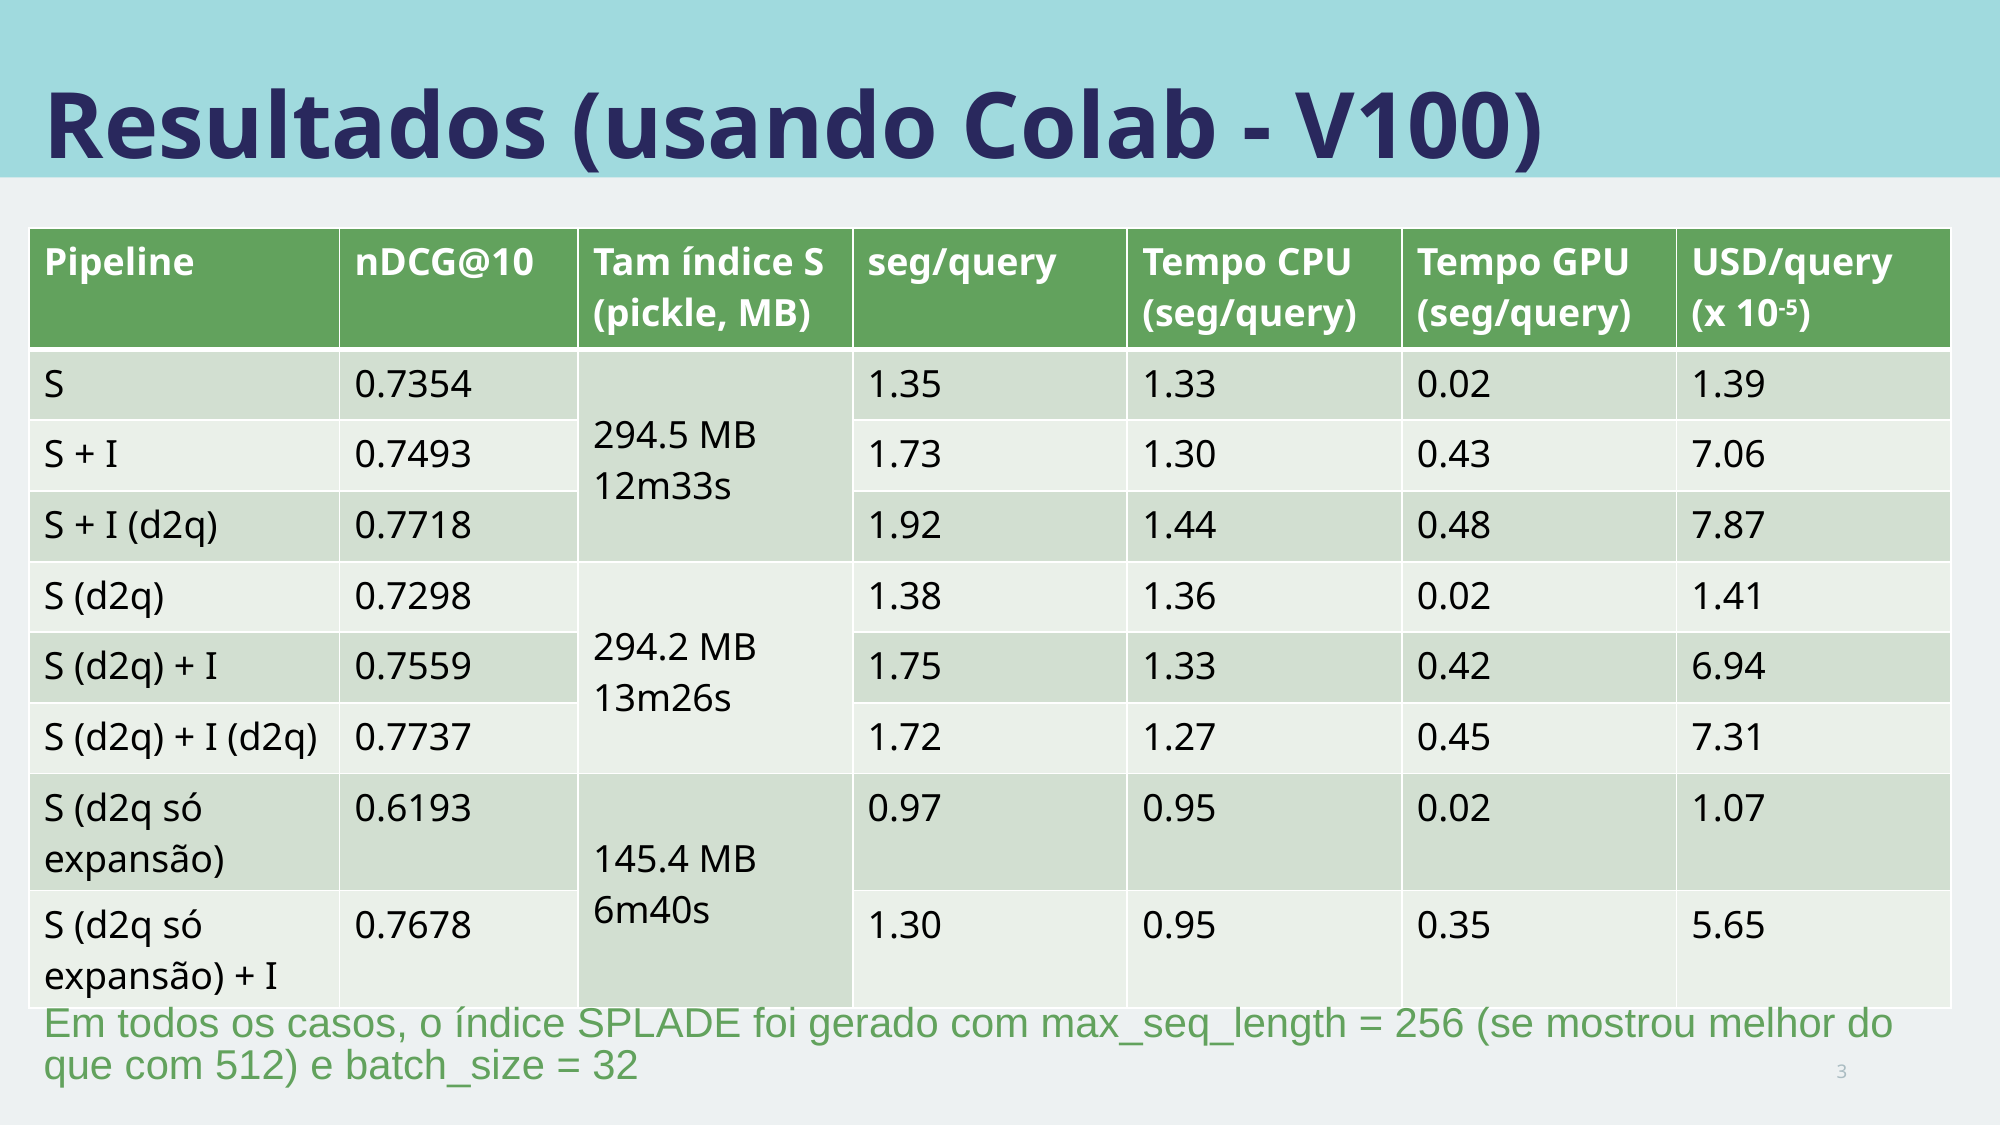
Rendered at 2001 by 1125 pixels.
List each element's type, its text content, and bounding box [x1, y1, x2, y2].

text_box Em todos os casos, o índice SPLADE foi gerado com max_seq_length = 256 (se mostrou melhor do que com 512) e batch_size = 32 [28, 996, 1948, 1103]
table_cell 1.44 [1128, 492, 1401, 561]
table_cell 1.07 [1677, 774, 1950, 890]
table_cell 1.72 [854, 704, 1126, 773]
table_cell 0.7678 [340, 891, 577, 996]
table_header Tempo CPU (seg/query) [1128, 229, 1401, 347]
table_cell 0.42 [1403, 633, 1676, 702]
table_cell S + I [30, 421, 339, 490]
table_cell 0.02 [1403, 563, 1676, 631]
table_cell 0.48 [1403, 492, 1676, 561]
table_cell 1.30 [1128, 421, 1401, 490]
table_header Pipeline [30, 229, 339, 347]
table_cell 0.02 [1403, 352, 1676, 419]
table_cell 0.7493 [340, 421, 577, 490]
table_cell 7.06 [1677, 421, 1950, 490]
table_cell 0.35 [1403, 891, 1676, 996]
table_cell 0.43 [1403, 421, 1676, 490]
title Resultados (usando Colab - V100) [28, 66, 1887, 186]
table_header USD/query (x 10-5) [1677, 229, 1950, 347]
table_cell 1.35 [854, 352, 1126, 419]
table_cell 1.38 [854, 563, 1126, 631]
table_cell S (d2q só expansão) [30, 774, 339, 890]
table_cell 0.7559 [340, 633, 577, 702]
table_cell S (d2q) [30, 563, 339, 631]
table_cell 0.95 [1128, 891, 1401, 996]
table_cell 294.2 MB 13m26s [579, 563, 852, 773]
table_cell 145.4 MB 6m40s [579, 774, 852, 996]
table_cell 0.45 [1403, 704, 1676, 773]
table_cell 294.5 MB 12m33s [579, 352, 852, 561]
table_cell 1.36 [1128, 563, 1401, 631]
table_cell 7.87 [1677, 492, 1950, 561]
table_header nDCG@10 [340, 229, 577, 347]
table_cell 0.97 [854, 774, 1126, 890]
table_cell 1.41 [1677, 563, 1950, 631]
table_cell 0.95 [1128, 774, 1401, 890]
table_cell 0.7718 [340, 492, 577, 561]
table_cell 1.27 [1128, 704, 1401, 773]
table_cell 1.30 [854, 891, 1126, 996]
table_cell 0.7354 [340, 352, 577, 419]
table_cell 0.6193 [340, 774, 577, 890]
table_cell 1.75 [854, 633, 1126, 702]
table_cell S (d2q) + I (d2q) [30, 704, 339, 773]
table_cell 0.7298 [340, 563, 577, 631]
table_cell 1.33 [1128, 352, 1401, 419]
table_cell S + I (d2q) [30, 492, 339, 561]
table_header Tam índice S (pickle, MB) [579, 229, 852, 347]
table_cell 1.39 [1677, 352, 1950, 419]
table_cell S [30, 352, 339, 419]
table_cell 1.33 [1128, 633, 1401, 702]
table_cell 7.31 [1677, 704, 1950, 773]
table_cell 0.7737 [340, 704, 577, 773]
table_cell 1.92 [854, 492, 1126, 561]
table_cell 0.02 [1403, 774, 1676, 890]
table_cell S (d2q) + I [30, 633, 339, 702]
table_header Tempo GPU (seg/query) [1403, 229, 1676, 347]
table_header seg/query [854, 229, 1126, 347]
table_cell S (d2q só expansão) + I [30, 891, 339, 996]
table_cell 6.94 [1677, 633, 1950, 702]
table_cell 5.65 [1677, 891, 1950, 1007]
table_cell 1.73 [854, 421, 1126, 490]
